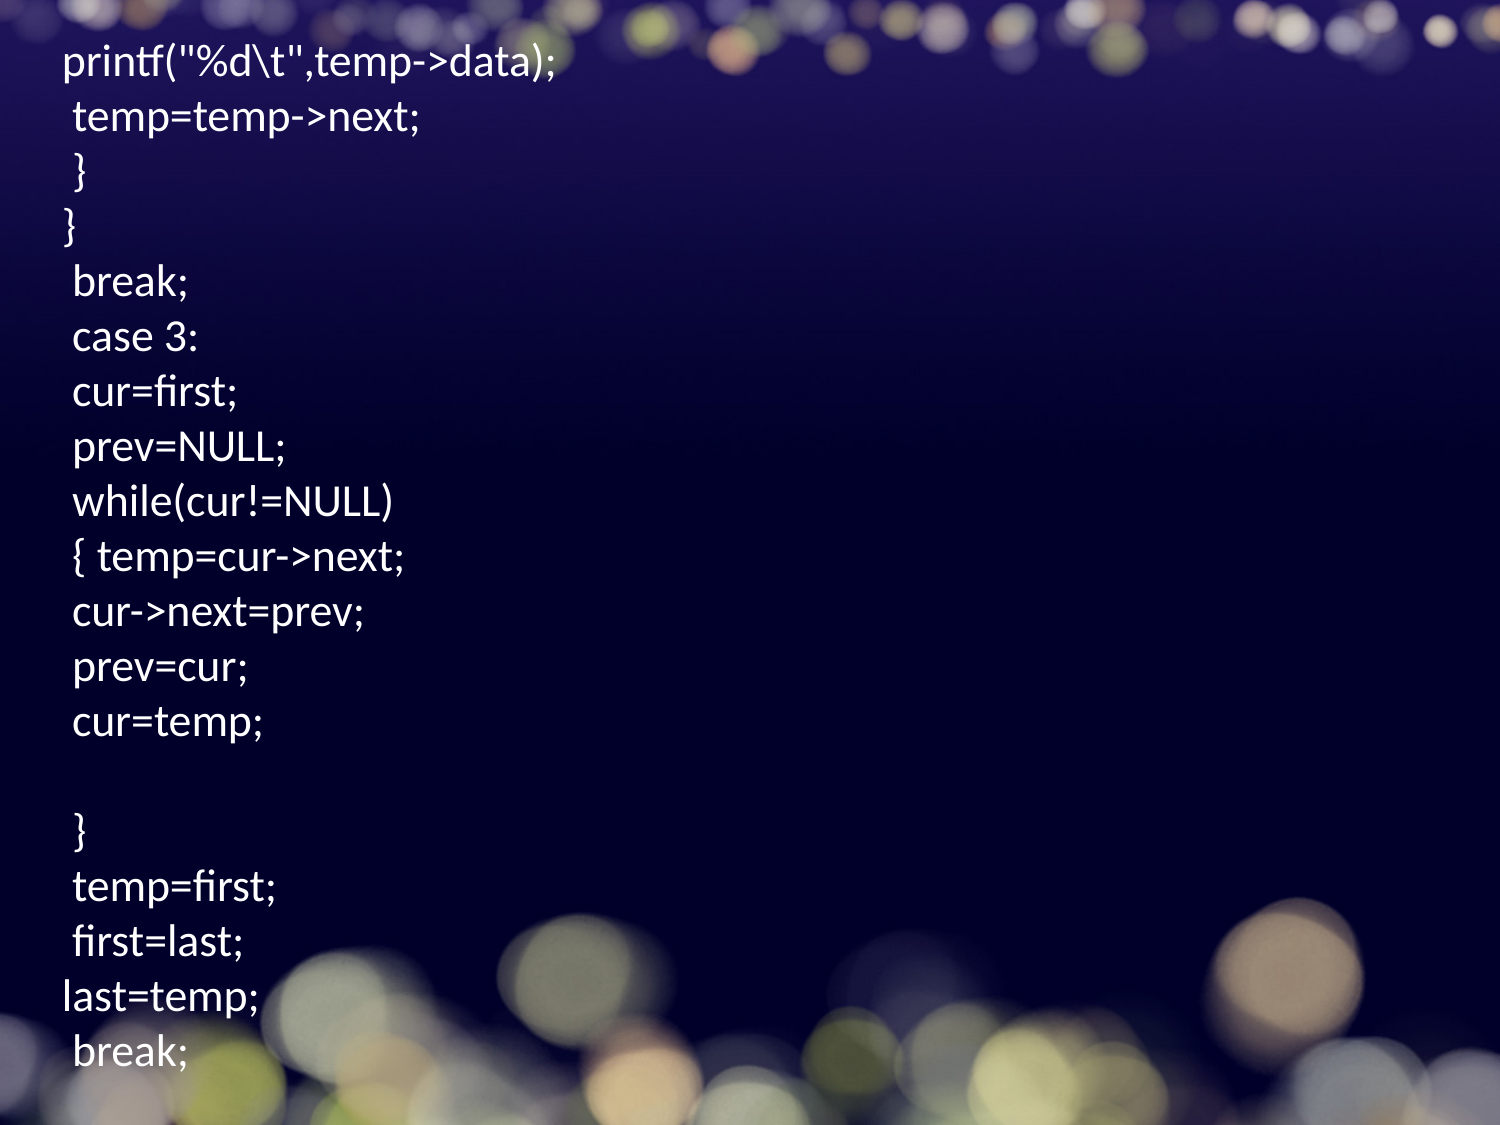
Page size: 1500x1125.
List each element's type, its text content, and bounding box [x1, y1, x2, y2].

text_box printf("%d\t",temp->data); temp=temp->next; } } break; case 3: cur=first; prev=NULL; while(cur!=NULL) { temp=cur->next; cur->next=prev; prev=cur; cur=temp; } temp=first; first=last; last=temp; break; [47, 23, 929, 939]
picture [0, 0, 1500, 1125]
